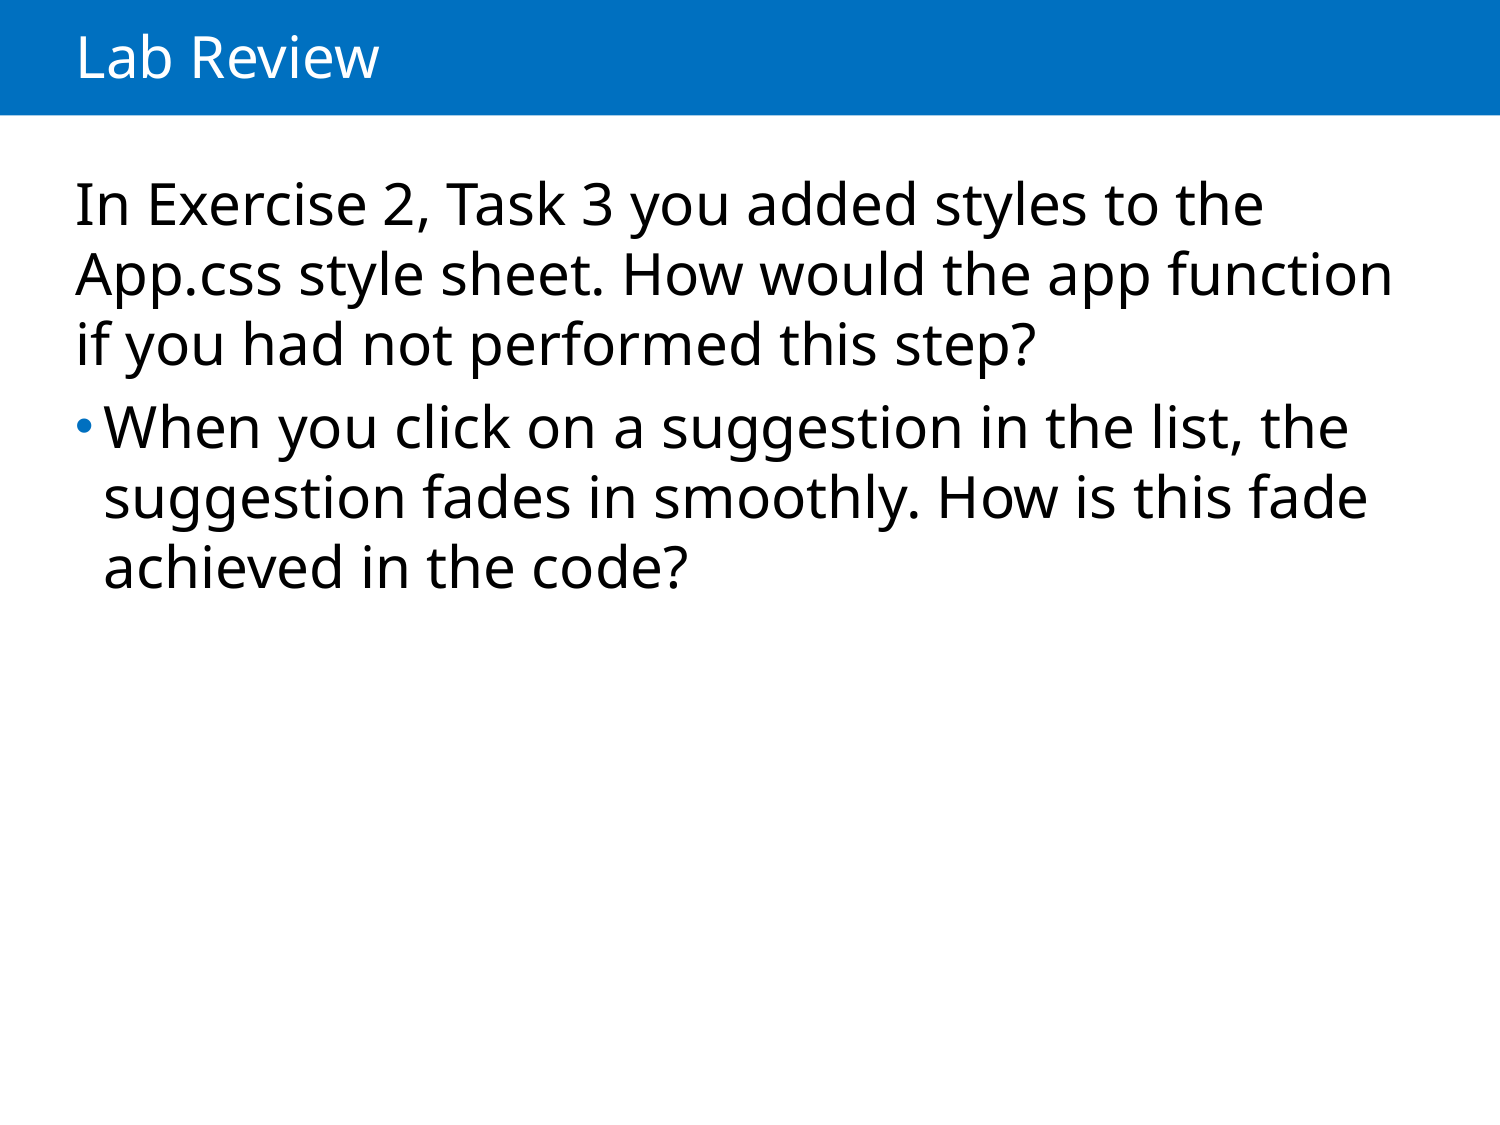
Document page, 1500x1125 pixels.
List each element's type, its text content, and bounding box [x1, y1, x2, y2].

list In Exercise 2, Task 3 you added styles to the App.css style sheet. How would the app function if you had not performed this step? When you click on a suggestion in the list, the suggestion fades in smoothly. How is this fade achieved in the code? [74, 167, 1408, 1013]
title Lab Review [75, 0, 1351, 122]
